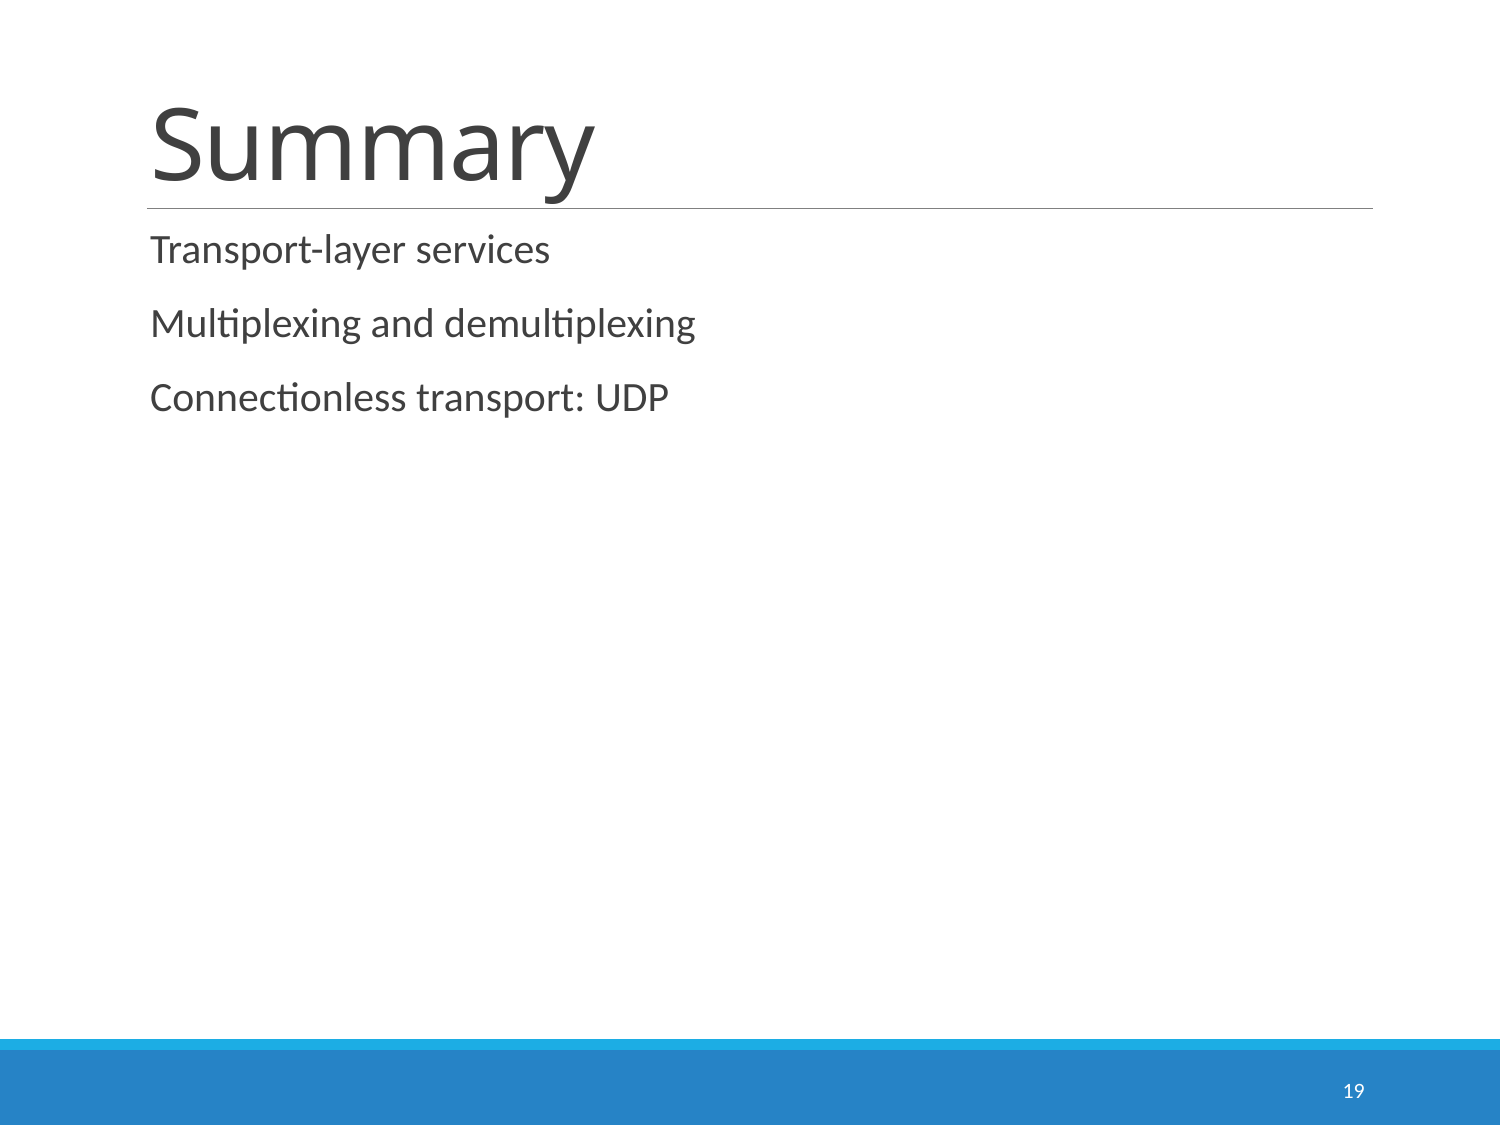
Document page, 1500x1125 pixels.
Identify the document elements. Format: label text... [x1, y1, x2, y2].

slide_number 19 [1218, 1059, 1380, 1120]
list Transport-layer services Multiplexing and demultiplexing Connectionless transport: UDP [135, 219, 1373, 963]
title Summary [135, 47, 1373, 209]
